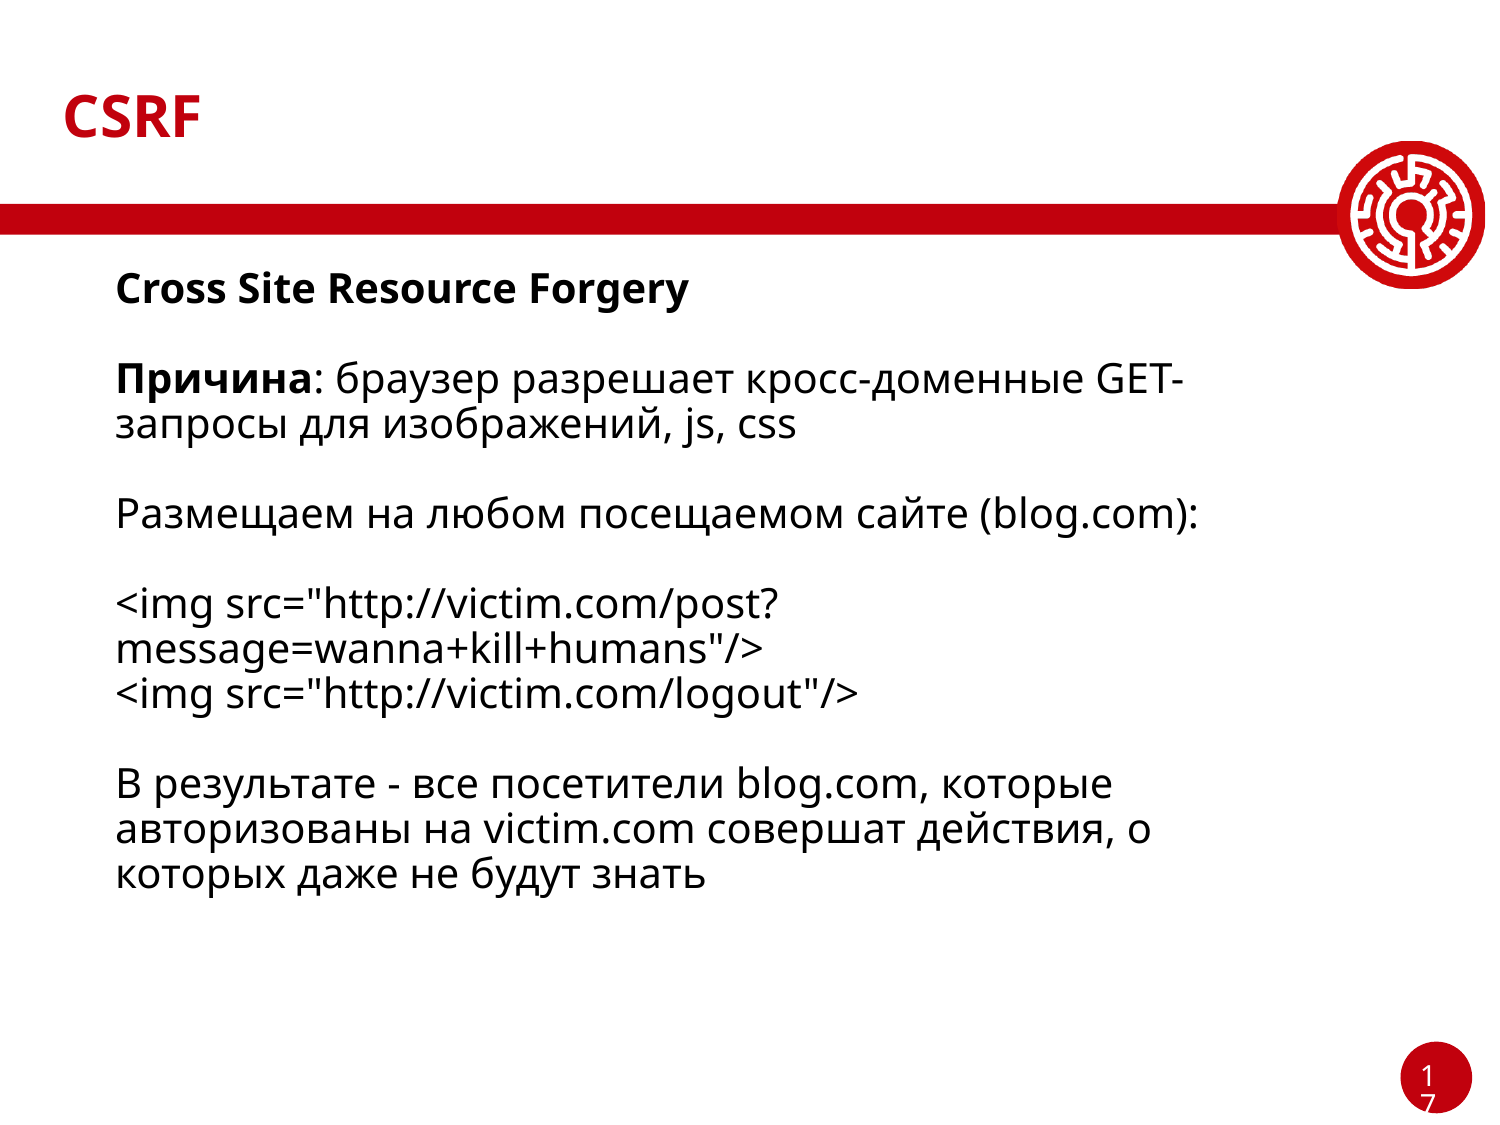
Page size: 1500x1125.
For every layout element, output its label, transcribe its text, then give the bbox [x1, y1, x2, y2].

list Cross Site Resource Forgery Причина: браузер разрешает кросс-доменные GET-запросы для изображений, js, css Размещаем на любом посещаемом сайте (blog.com): <img src="http://victim.com/post?message=wanna+kill+humans"/> <img src="http://victim.com/logout"/> В результате - все посетители blog.com, которые авторизованы на victim.com совершат действия, о которых даже не будут знать [100, 259, 1336, 1048]
picture [1337, 141, 1485, 289]
slide_number ‹#› [1404, 1047, 1468, 1108]
title CSRF [47, 42, 1281, 185]
